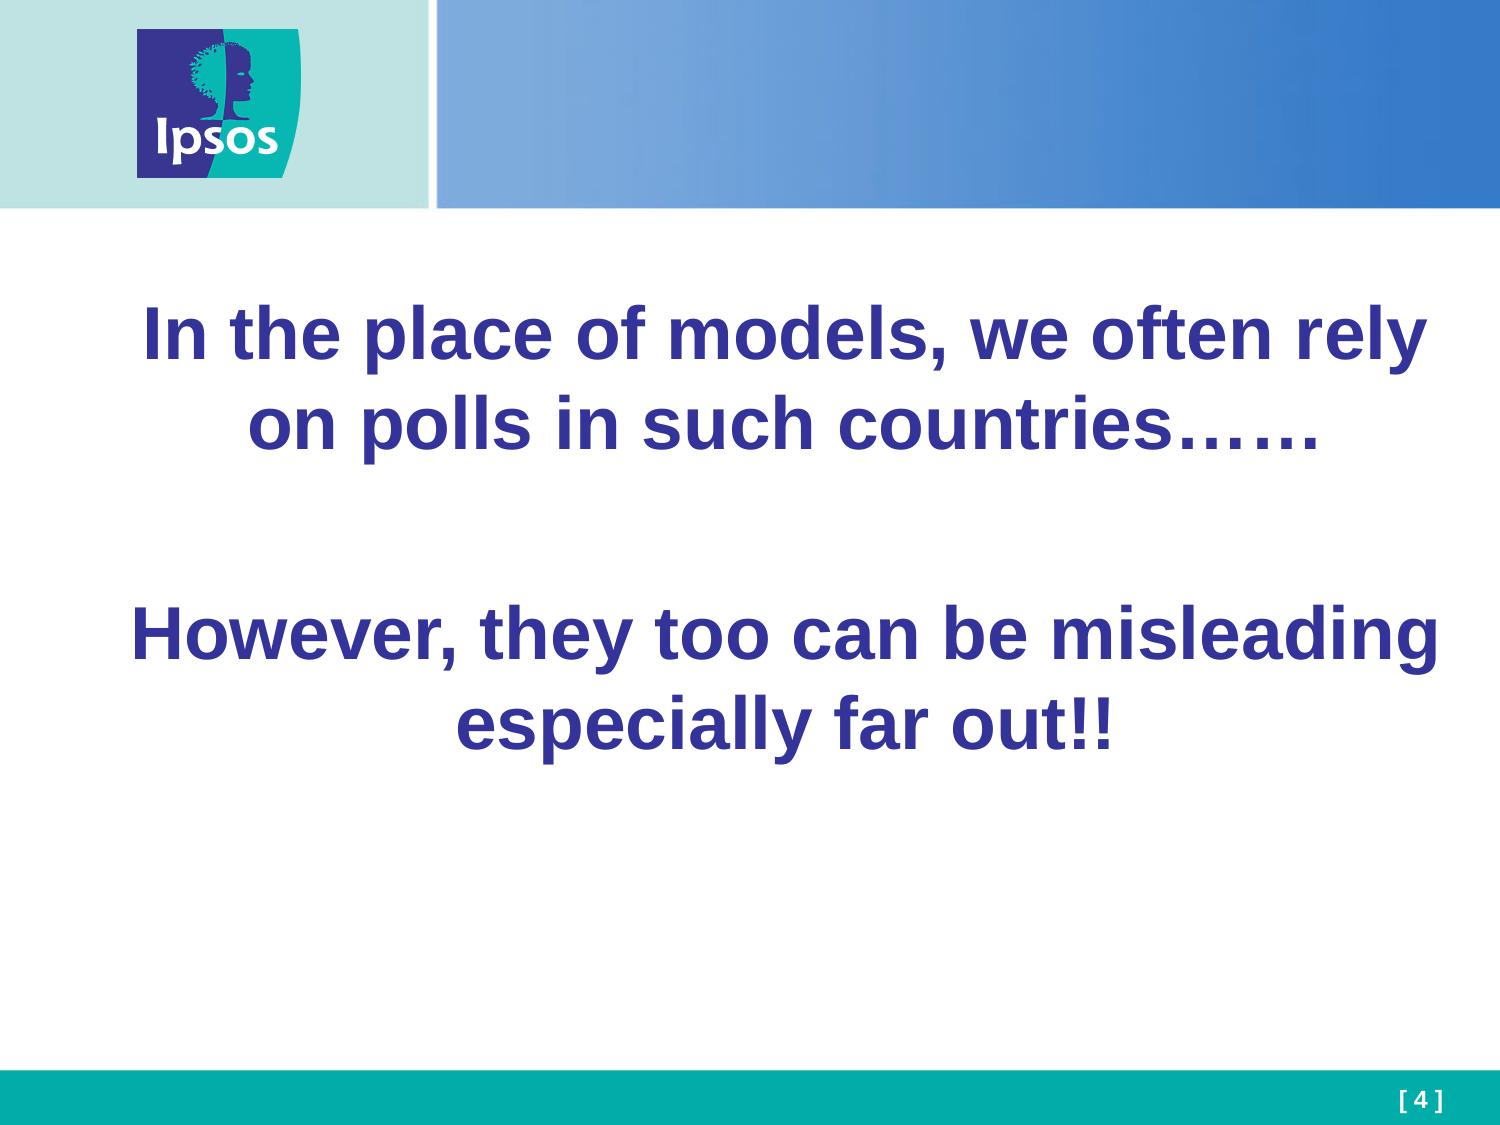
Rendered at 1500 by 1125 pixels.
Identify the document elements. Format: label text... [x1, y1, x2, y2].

list In the place of models, we often rely on polls in such countries…… However, they too can be misleading especially far out!! [0, 0, 1500, 740]
